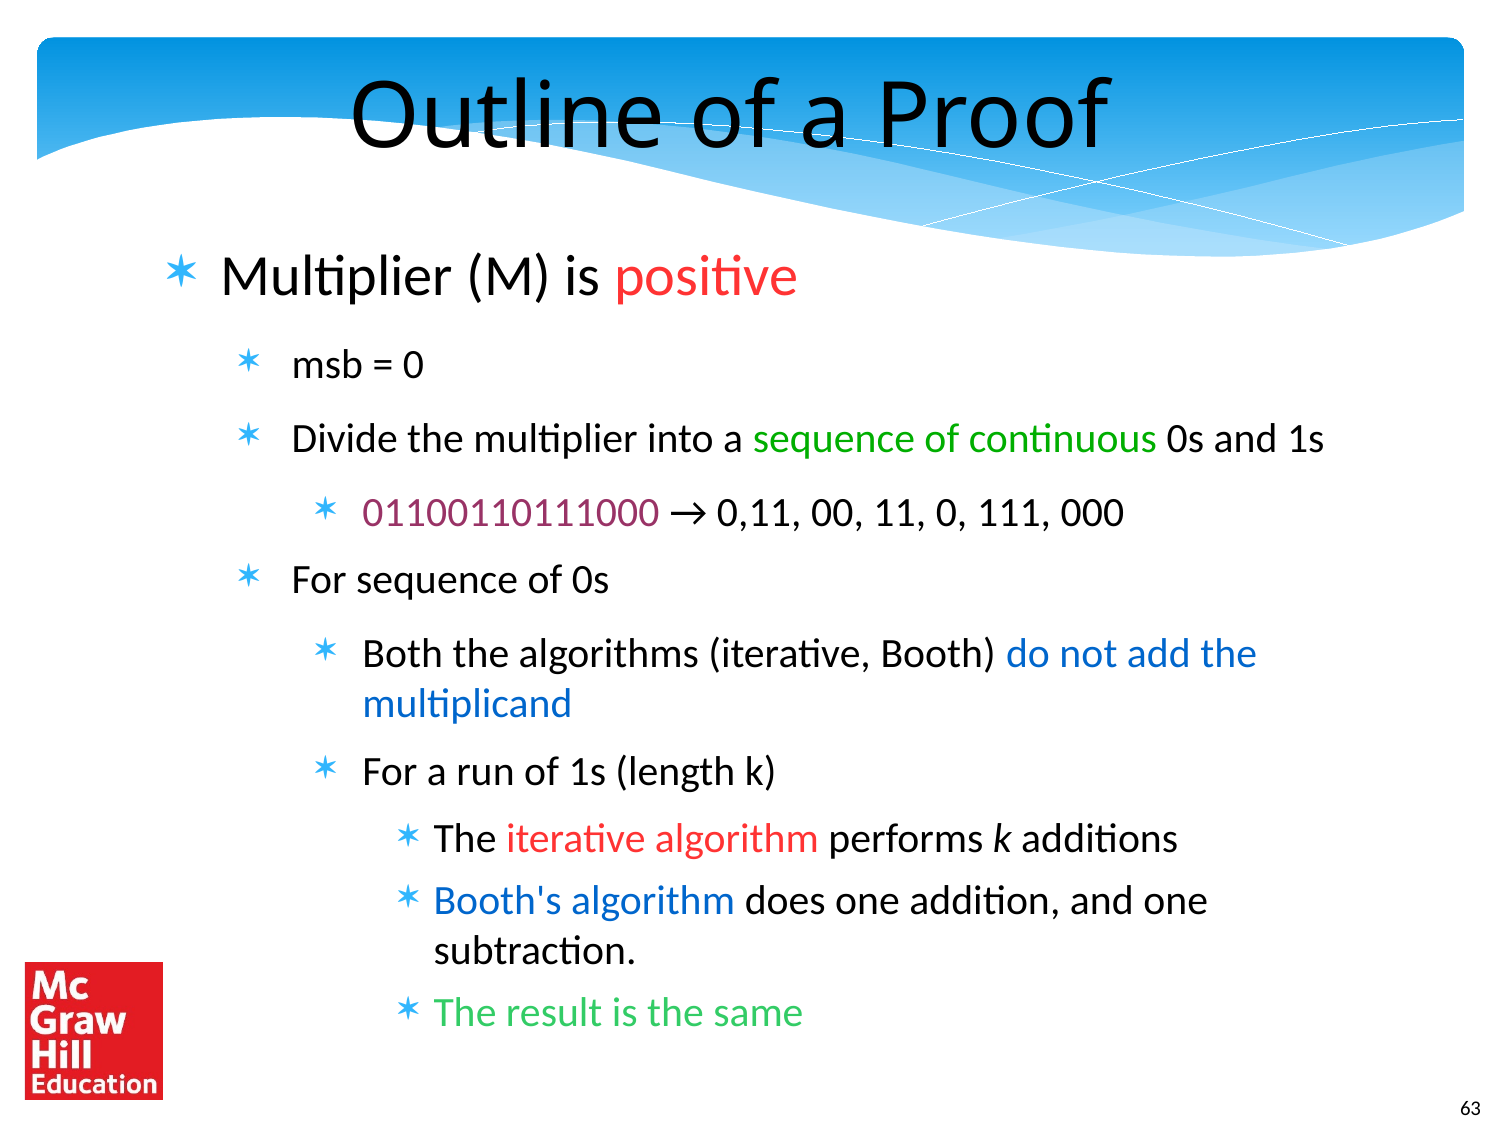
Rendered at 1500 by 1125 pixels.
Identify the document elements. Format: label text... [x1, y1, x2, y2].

title Outline of a Proof [120, 33, 1338, 188]
list Multiplier (M) is positive msb = 0 Divide the multiplier into a sequence of continuous 0s and 1s 01100110111000 → 0,11, 00, 11, 0, 111, 000 For sequence of 0s Both the algorithms (iterative, Booth) do not add the multiplicand For a run of 1s (length k) The iterative algorithm performs k additions Booth's algorithm does one addition, and one subtraction. The result is the same [150, 237, 1367, 1050]
picture [24, 962, 163, 1100]
